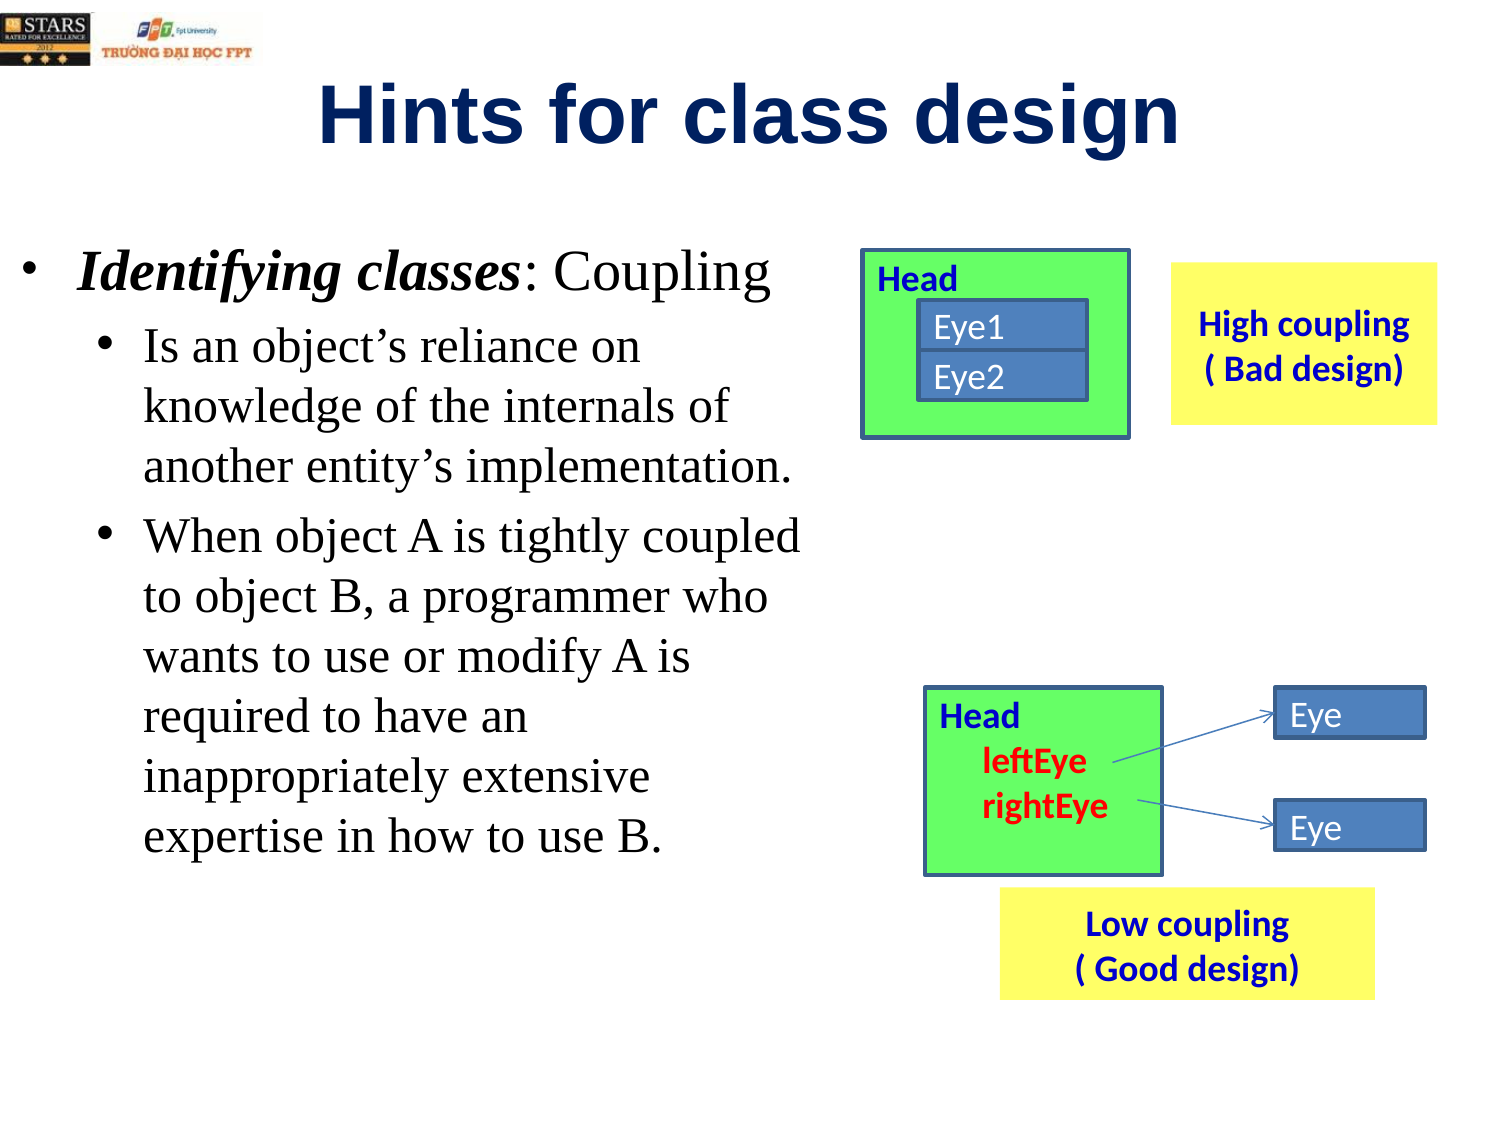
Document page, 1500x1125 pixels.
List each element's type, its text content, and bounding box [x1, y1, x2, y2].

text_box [862, 249, 1438, 438]
list Identifying classes: Coupling Is an object’s reliance on knowledge of the internals of another entity’s implementation. When object A is tightly coupled to object B, a programmer who wants to use or modify A is required to have an inappropriately extensive expertise in how to use B. [6, 224, 832, 900]
picture [0, 12, 263, 66]
title Hints for class design [75, 45, 1425, 175]
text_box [924, 687, 1426, 1001]
